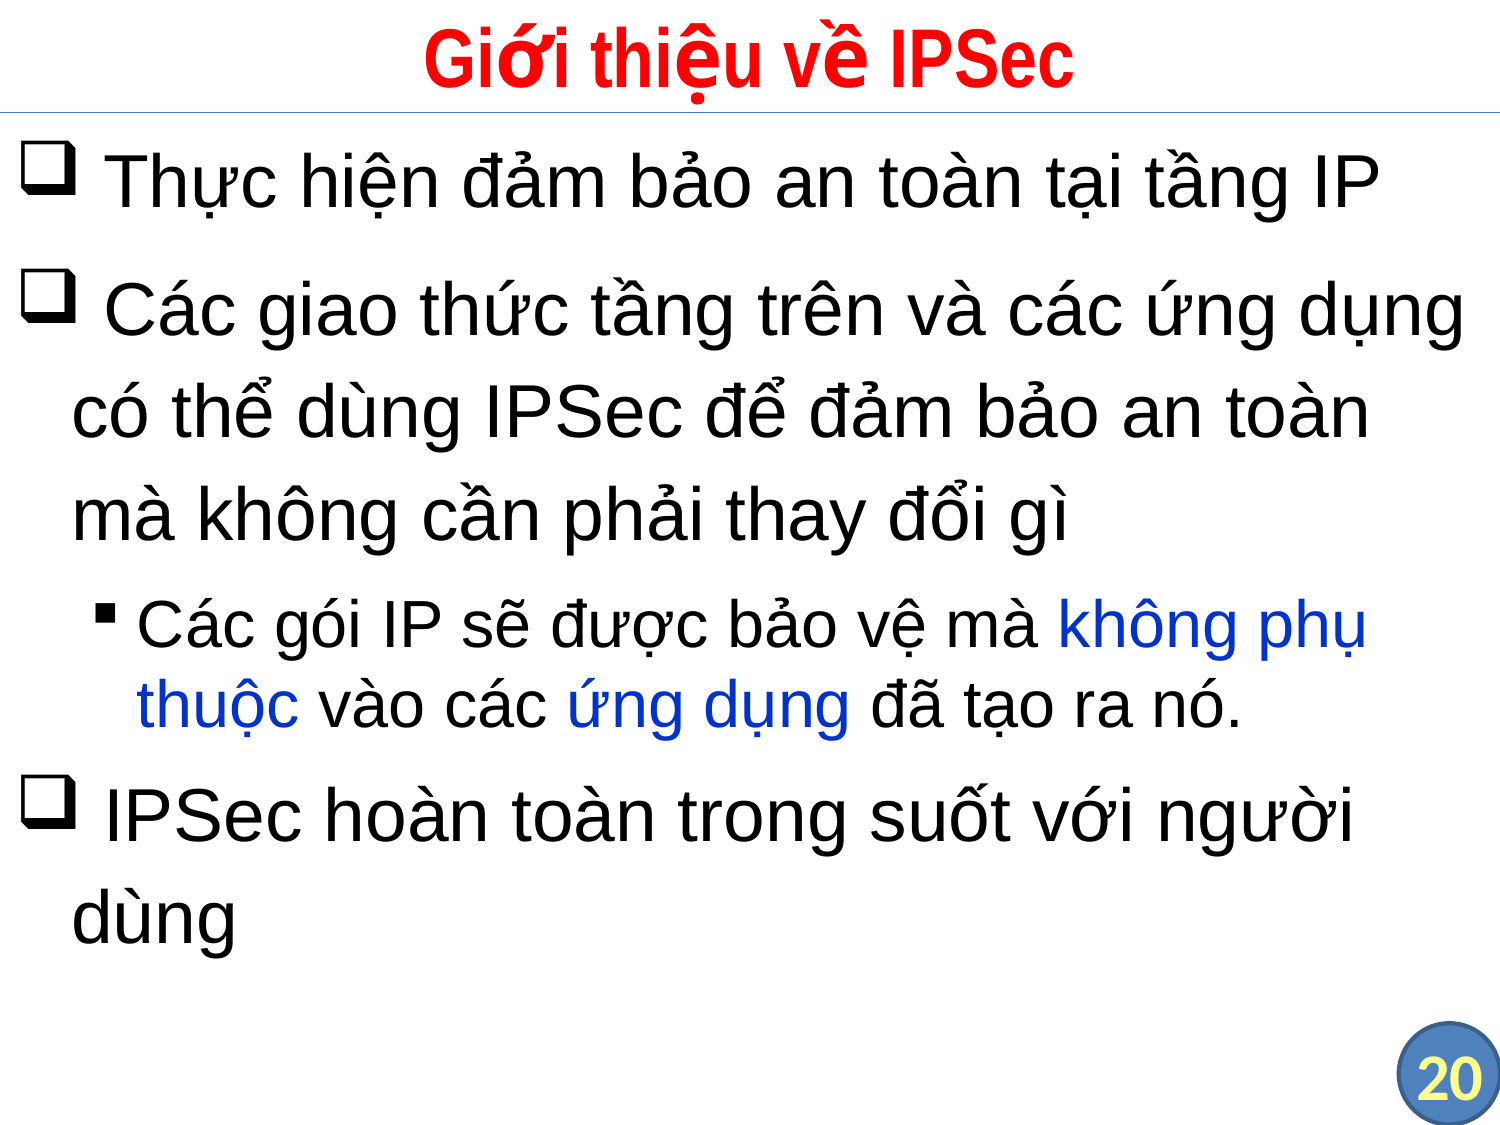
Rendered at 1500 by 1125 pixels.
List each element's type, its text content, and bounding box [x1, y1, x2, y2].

slide_number 20 [1399, 1023, 1500, 1125]
title Giới thiệu về IPSec [0, 0, 1500, 113]
list Thực hiện đảm bảo an toàn tại tầng IP Các giao thức tầng trên và các ứng dụng có thể dùng IPSec để đảm bảo an toàn mà không cần phải thay đổi gì Các gói IP sẽ được bảo vệ mà không phụ thuộc vào các ứng dụng đã tạo ra nó. IPSec hoàn toàn trong suốt với người dùng [0, 113, 1500, 1125]
